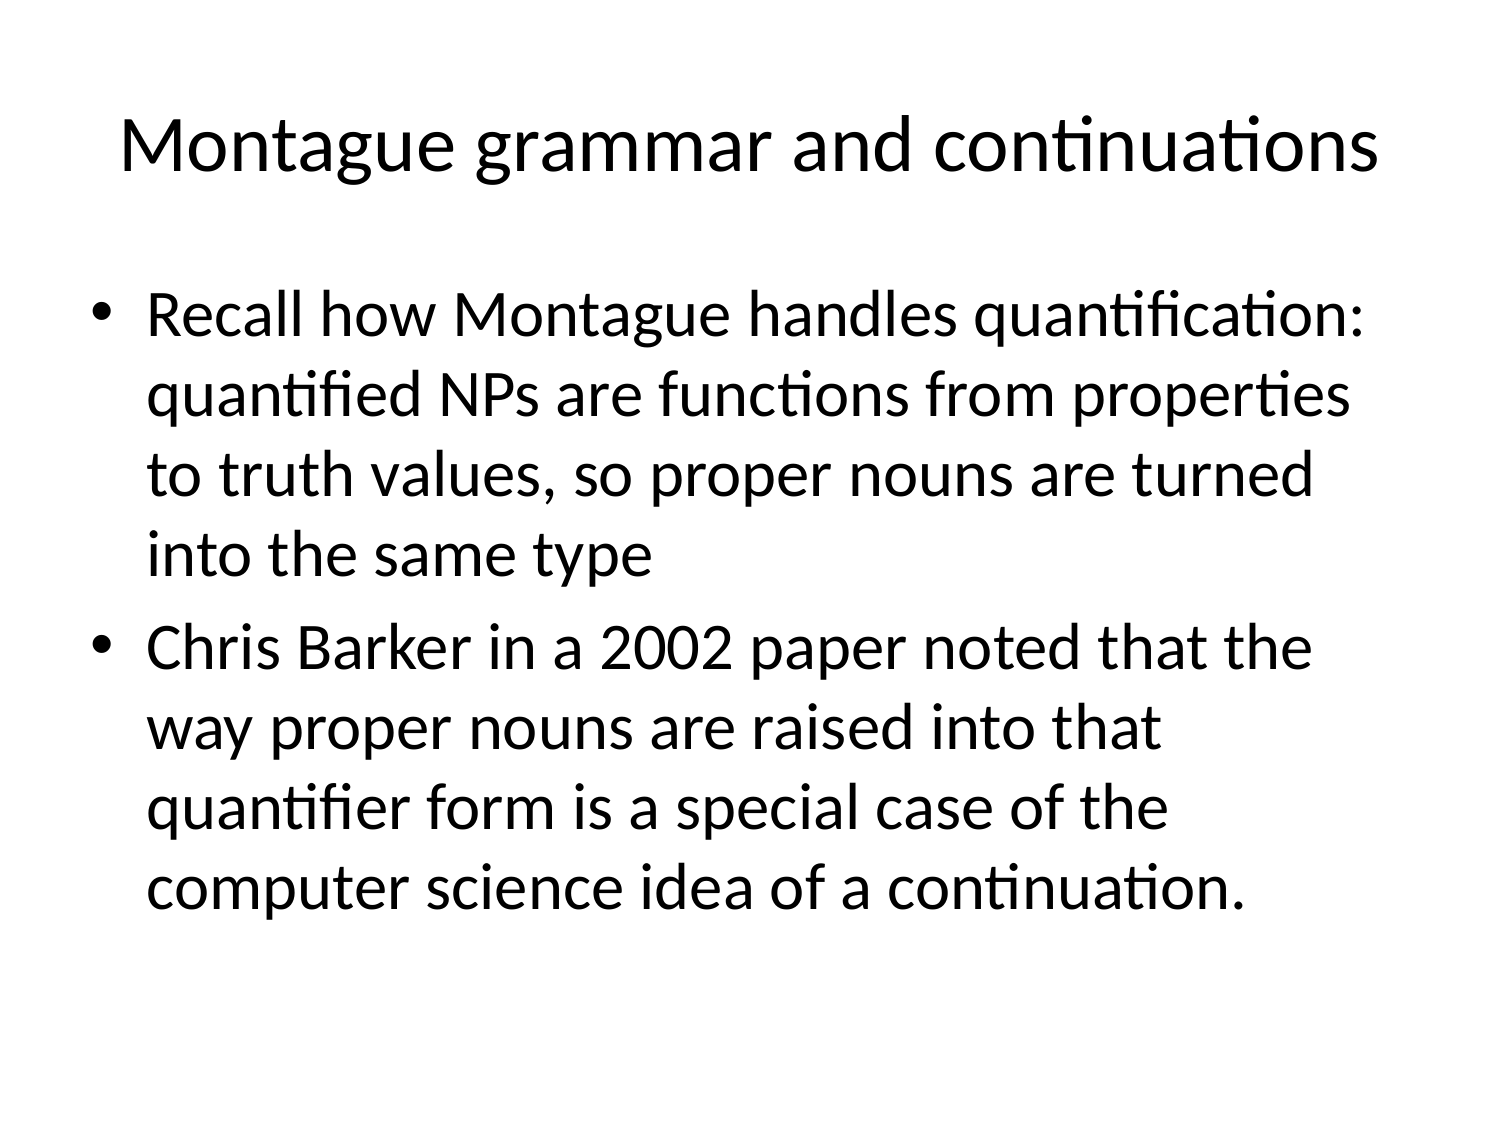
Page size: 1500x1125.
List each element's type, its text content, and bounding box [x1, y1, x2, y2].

title Montague grammar and continuations [75, 45, 1425, 233]
list Recall how Montague handles quantification: quantified NPs are functions from properties to truth values, so proper nouns are turned into the same type Chris Barker in a 2002 paper noted that the way proper nouns are raised into that quantifier form is a special case of the computer science idea of a continuation. [75, 262, 1425, 1005]
